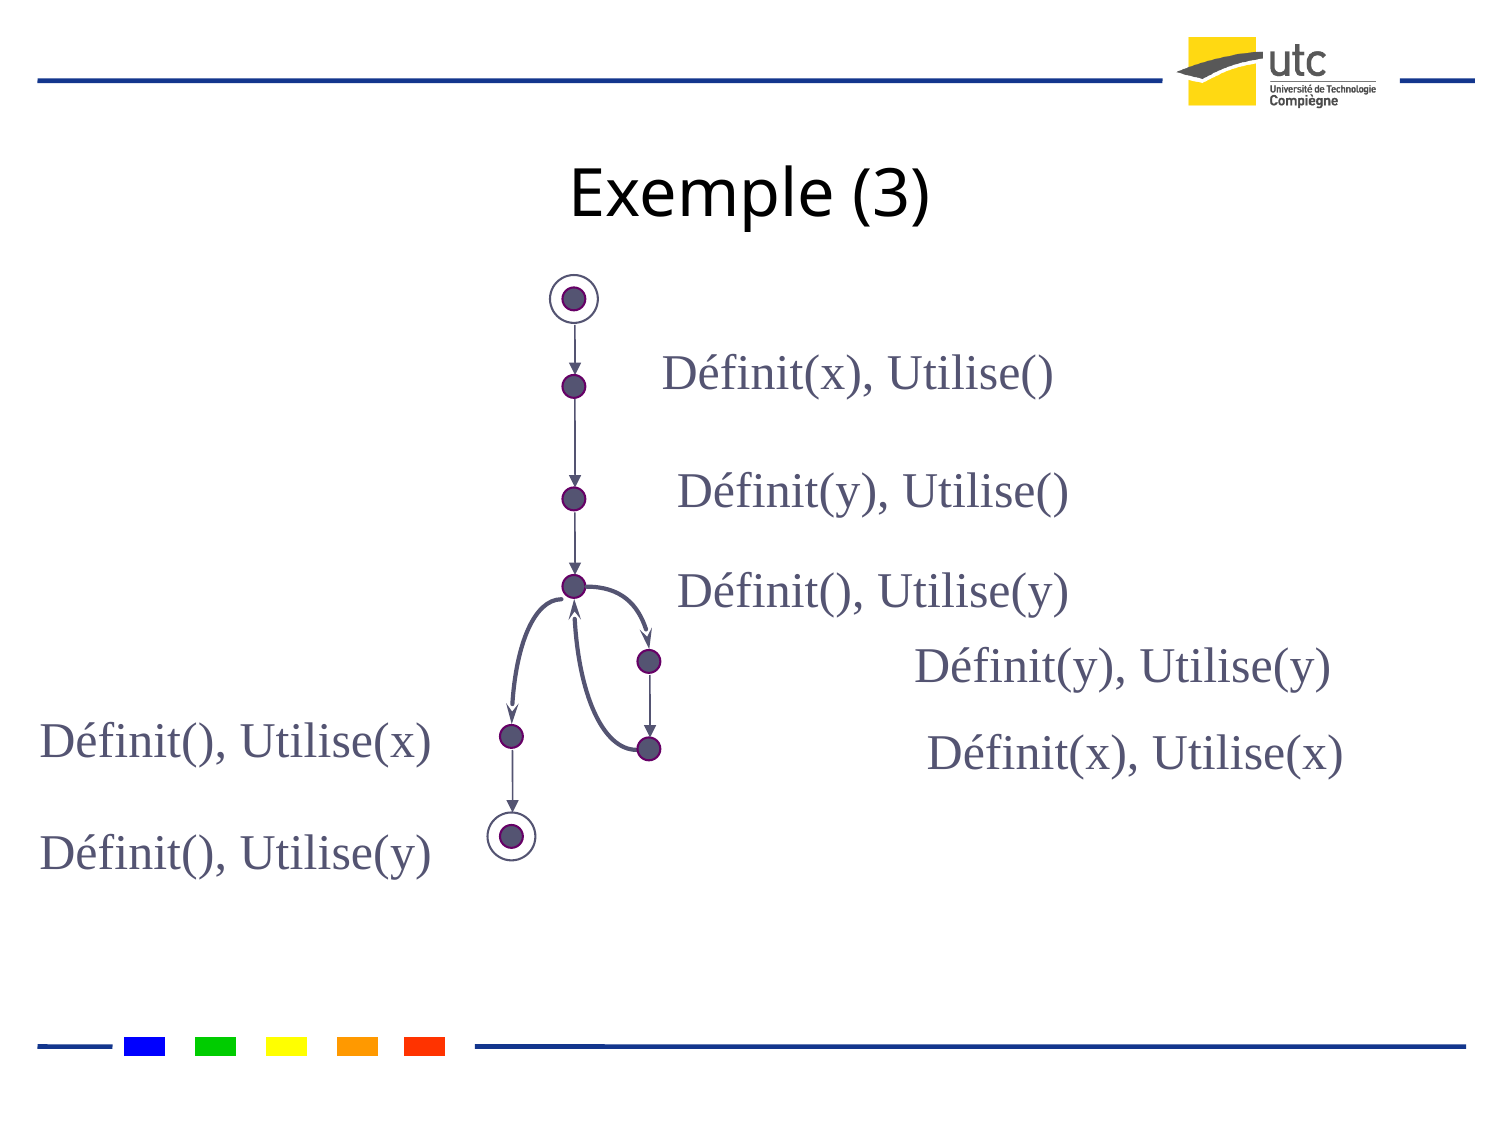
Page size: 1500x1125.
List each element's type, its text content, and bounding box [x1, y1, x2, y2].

text_box Définit(x), Utilise(x) [911, 712, 1360, 788]
text_box [568, 331, 582, 375]
text_box [499, 724, 523, 748]
text_box [638, 611, 653, 650]
text_box [562, 574, 586, 598]
picture [1175, 37, 1376, 109]
text_box Définit(), Utilise(y) [24, 812, 447, 888]
text_box [506, 599, 562, 725]
text_box [643, 674, 657, 738]
text_box Définit(y), Utilise(y) [899, 624, 1347, 700]
text_box Définit(x), Utilise() [646, 331, 1070, 407]
text_box [562, 374, 586, 398]
text_box [639, 650, 661, 673]
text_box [487, 812, 536, 861]
text_box Définit(y), Utilise() [662, 449, 1085, 525]
text_box [637, 737, 661, 761]
title Exemple (3) [112, 125, 1388, 238]
text_box [568, 512, 582, 575]
text_box [586, 586, 626, 598]
text_box [568, 598, 641, 750]
text_box Définit(), Utilise(x) [24, 699, 447, 775]
text_box [506, 749, 519, 810]
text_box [549, 274, 599, 324]
text_box [562, 487, 586, 511]
text_box [568, 398, 582, 487]
text_box Définit(), Utilise(y) [662, 549, 1085, 625]
